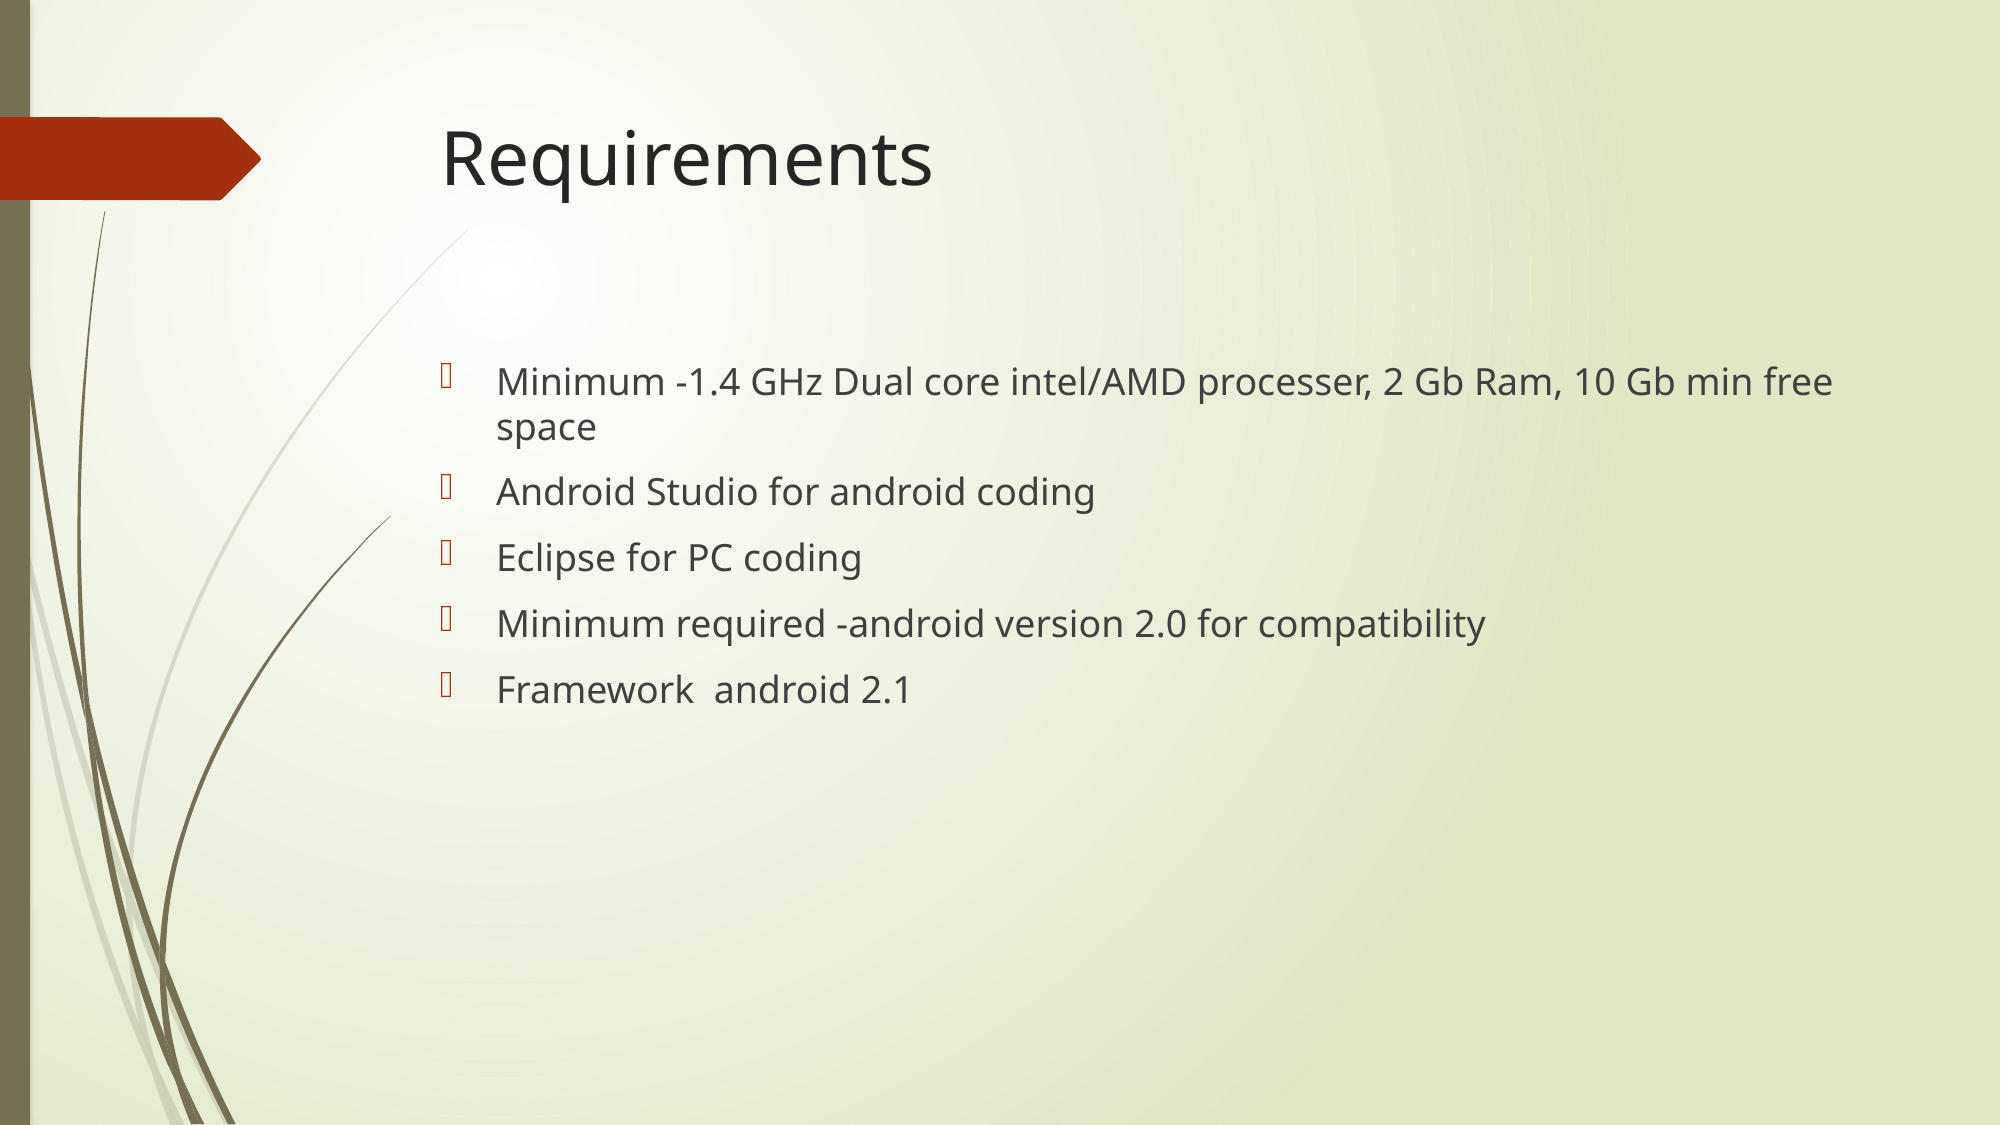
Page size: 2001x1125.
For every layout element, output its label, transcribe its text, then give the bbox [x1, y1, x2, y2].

list Minimum -1.4 GHz Dual core intel/AMD processer, 2 Gb Ram, 10 Gb min free space Android Studio for android coding Eclipse for PC coding Minimum required -android version 2.0 for compatibility Framework android 2.1 [424, 350, 1888, 970]
title Requirements [425, 102, 1888, 232]
